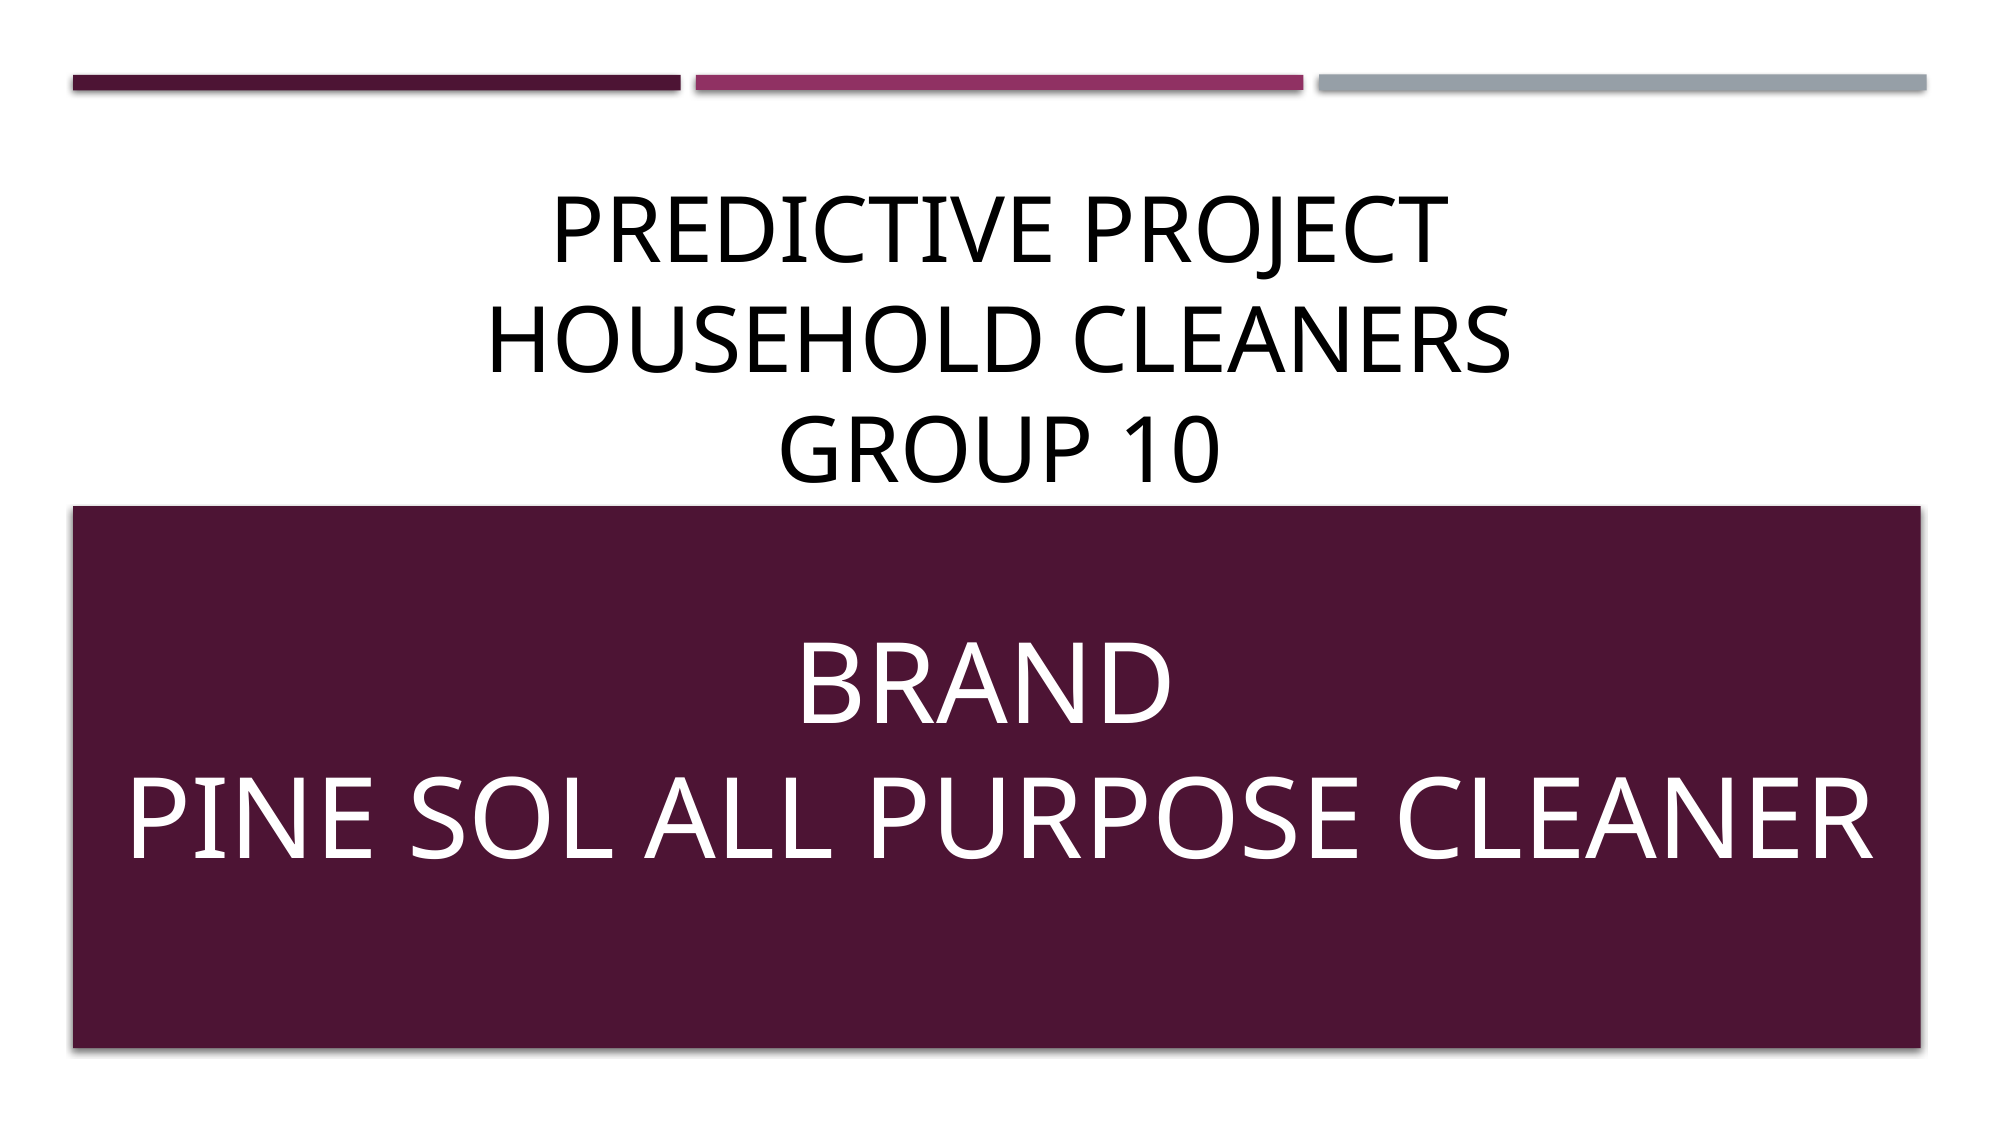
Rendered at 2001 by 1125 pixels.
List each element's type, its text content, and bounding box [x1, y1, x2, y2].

text_box PREDICTIVE PROJECT HOUSEHOLD CLEANERS GROUP 10 BRAND PINE SOL ALL PURPOSE CLEANER [7, 163, 1992, 889]
